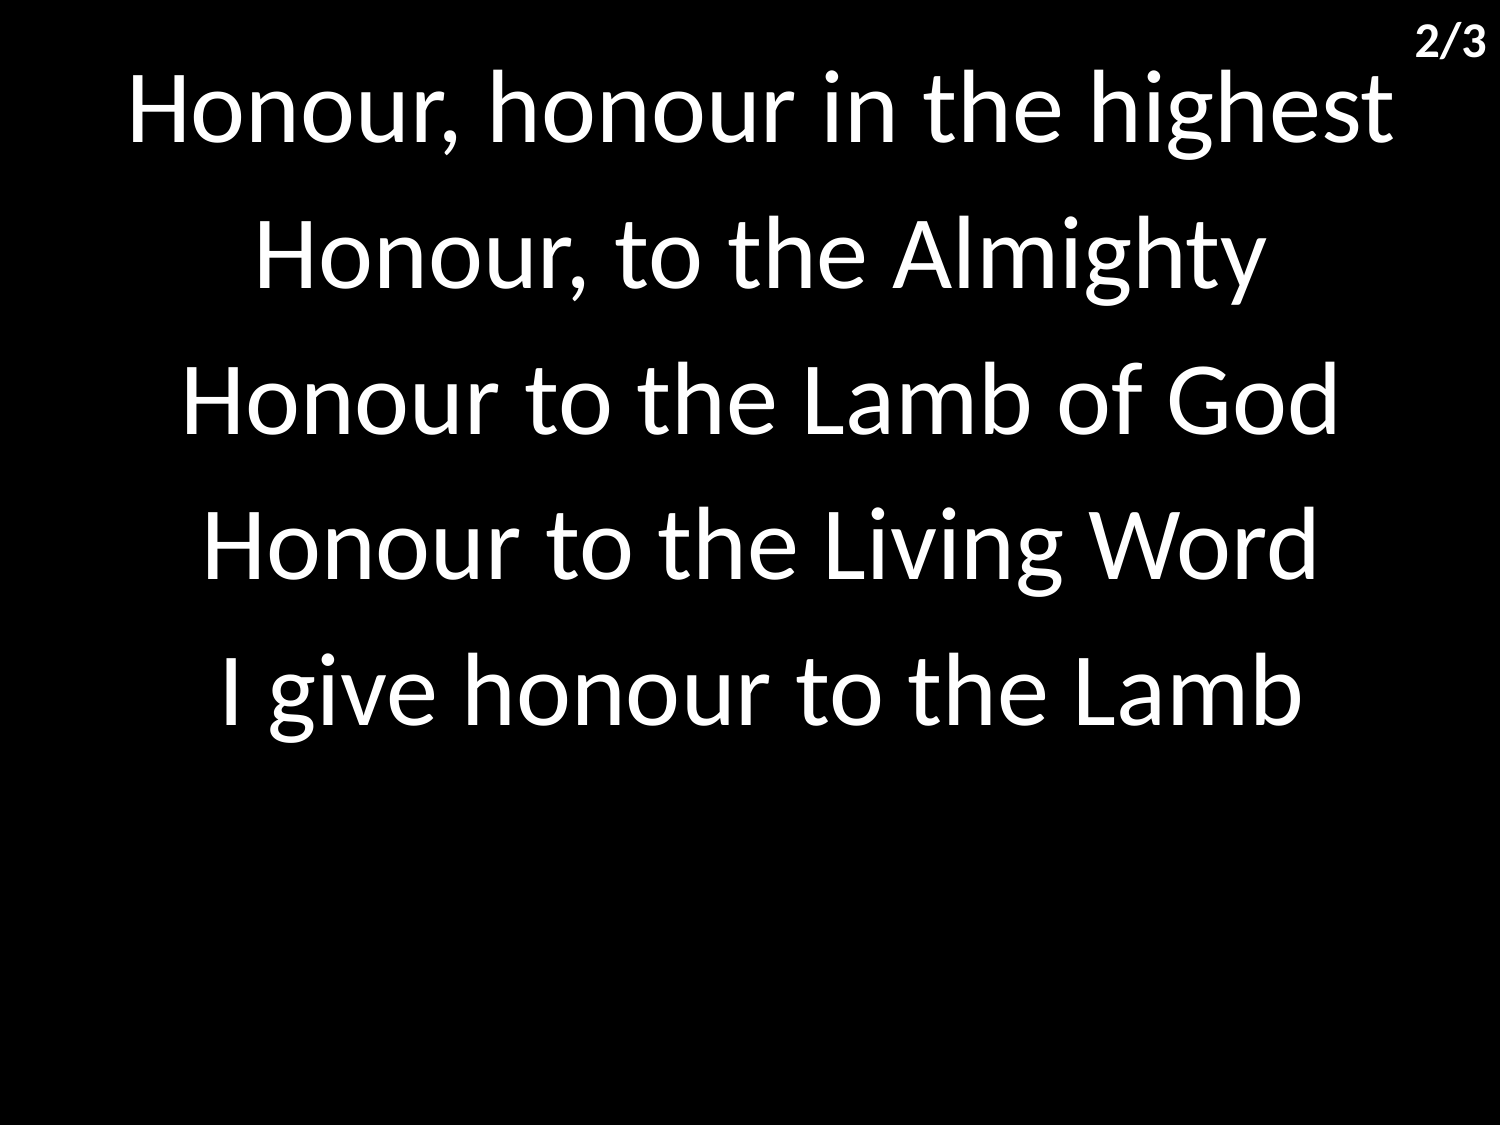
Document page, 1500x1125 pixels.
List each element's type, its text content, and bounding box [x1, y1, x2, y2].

subtitle Honour, honour in the highest Honour, to the Almighty Honour to the Lamb of God Honour to the Living Word I give honour to the Lamb [53, 30, 1471, 1094]
text_box 2/3 [1399, 0, 1500, 75]
